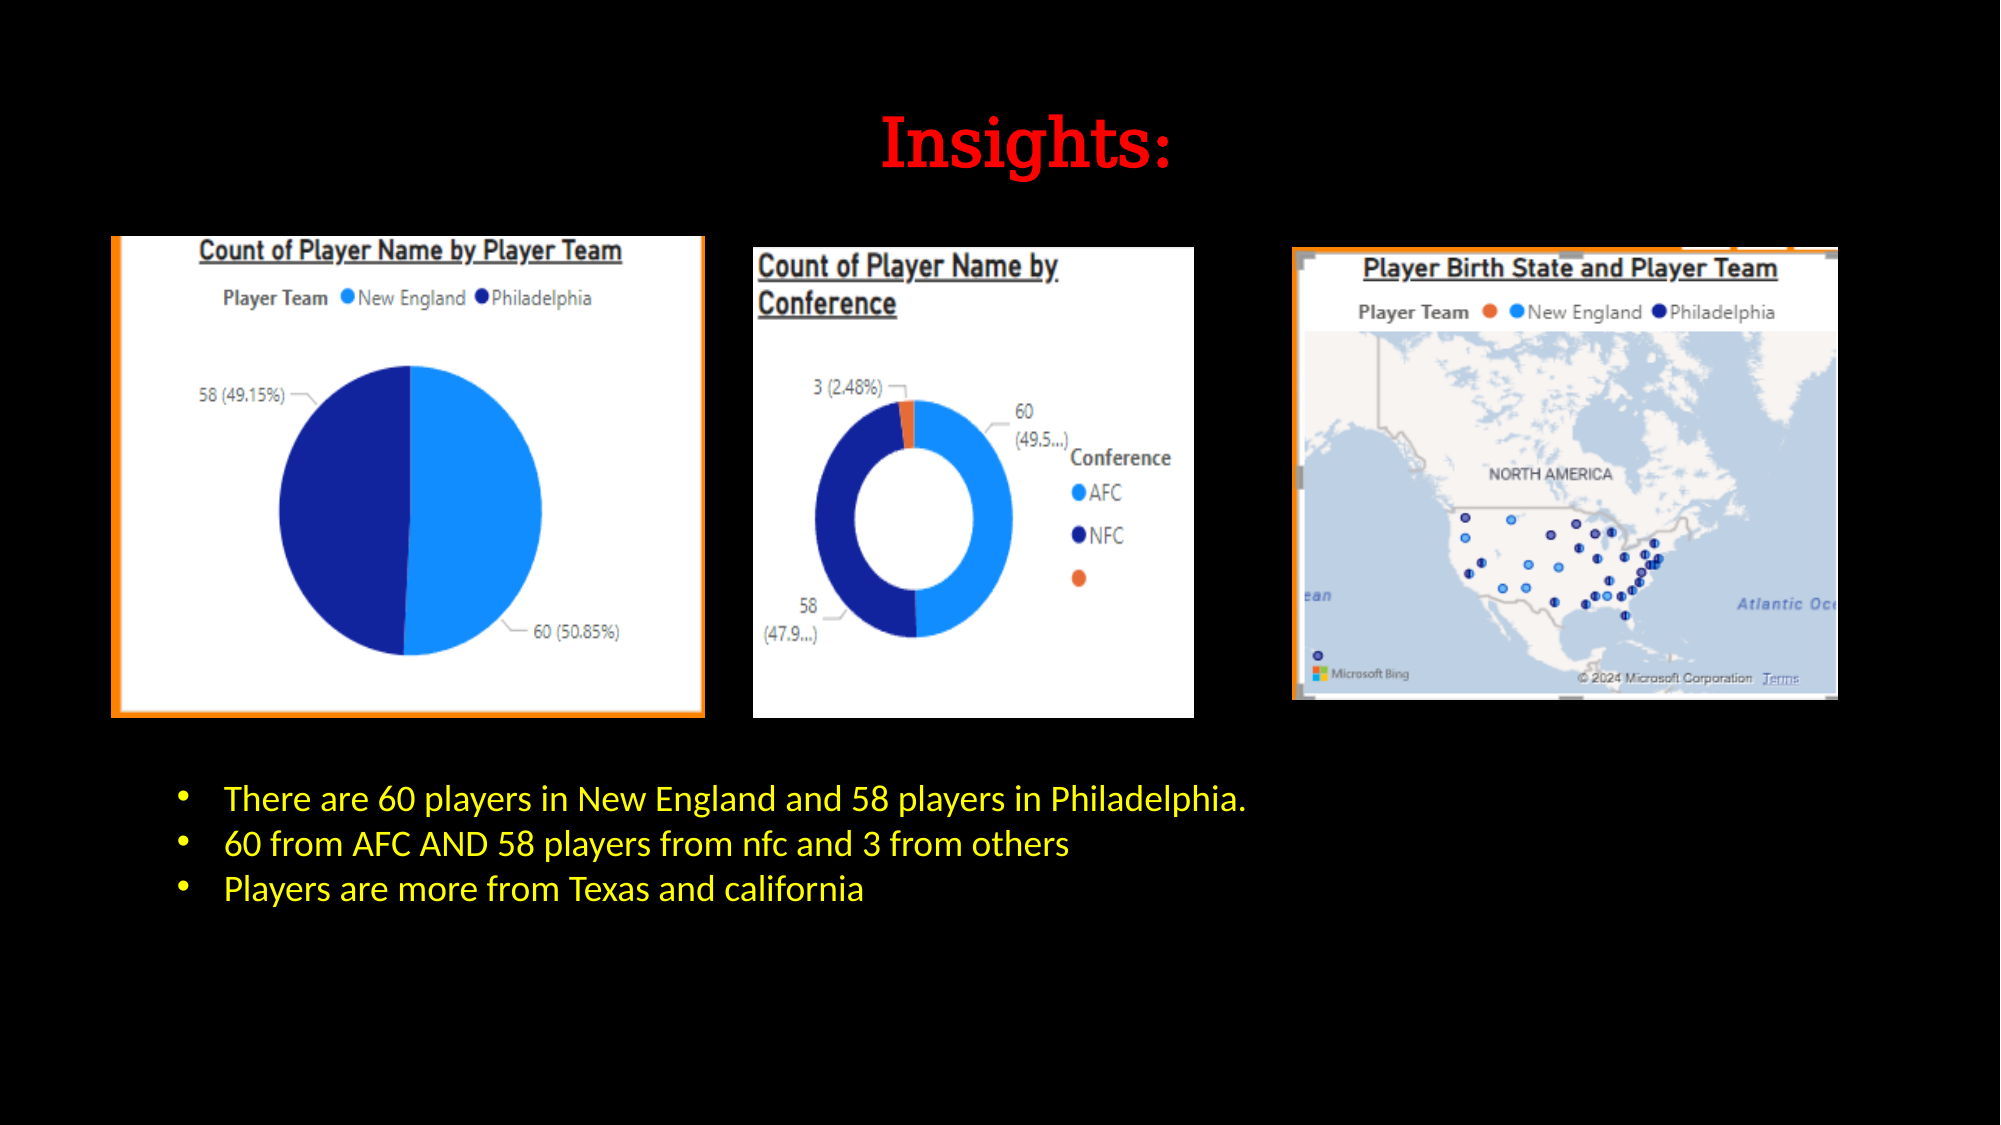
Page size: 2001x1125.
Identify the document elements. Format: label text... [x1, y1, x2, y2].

picture [753, 247, 1194, 718]
picture [1292, 247, 1838, 700]
picture [111, 236, 705, 718]
text_box There are 60 players in New England and 58 players in Philadelphia. 60 from AFC AND 58 players from nfc and 3 from others Players are more from Texas and california [162, 766, 1378, 961]
text_box Insights: [279, 91, 1775, 187]
